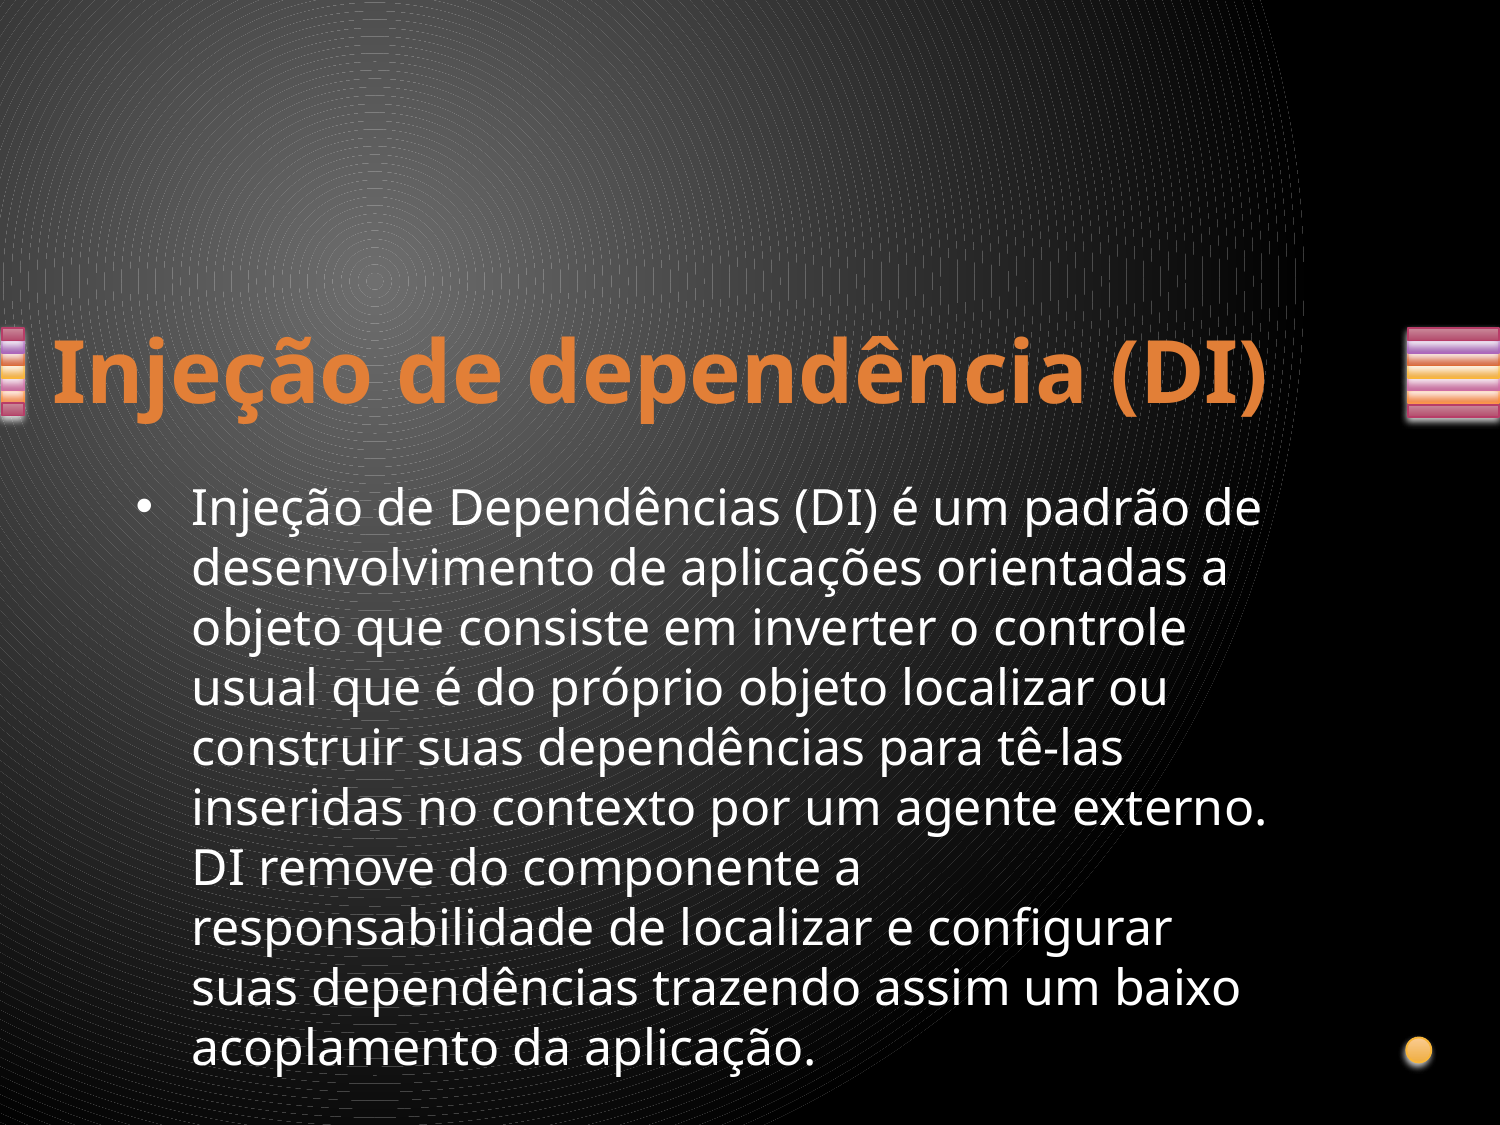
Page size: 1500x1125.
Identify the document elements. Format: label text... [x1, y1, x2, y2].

text_box Injeção de Dependências (DI) é um padrão de desenvolvimento de aplicações orientadas a objeto que consiste em inverter o controle usual que é do próprio objeto localizar ou construir suas dependências para tê-las inseridas no contexto por um agente externo. DI remove do componente a responsabilidade de localizar e configurar suas dependências trazendo assim um baixo acoplamento da aplicação. [120, 468, 1284, 1125]
title Injeção de dependência (DI) [37, 275, 1412, 463]
